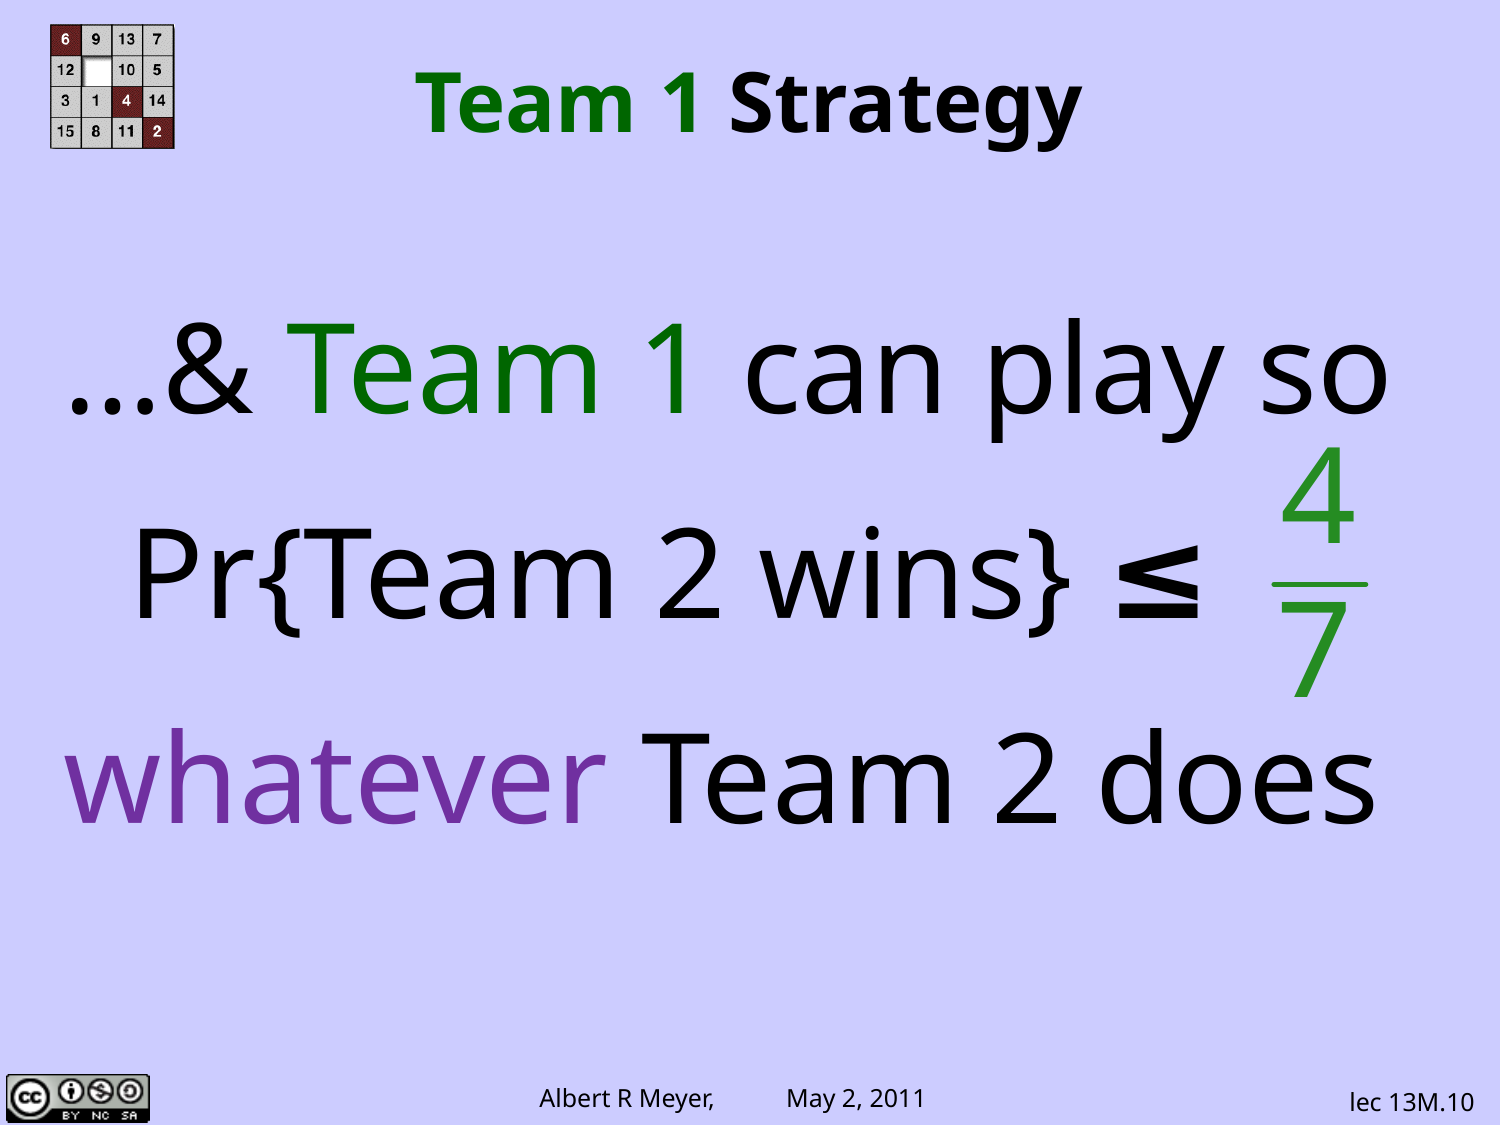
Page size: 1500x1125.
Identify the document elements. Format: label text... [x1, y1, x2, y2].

text_box …& Team 1 can play so Pr{Team 2 wins} ≤ whatever Team 2 does [48, 250, 1452, 856]
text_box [1255, 415, 1390, 718]
picture [50, 24, 175, 149]
picture [6, 1074, 150, 1123]
slide_number lec 13M.10 [1239, 1078, 1491, 1120]
title Team 1 Strategy [219, 36, 1279, 163]
